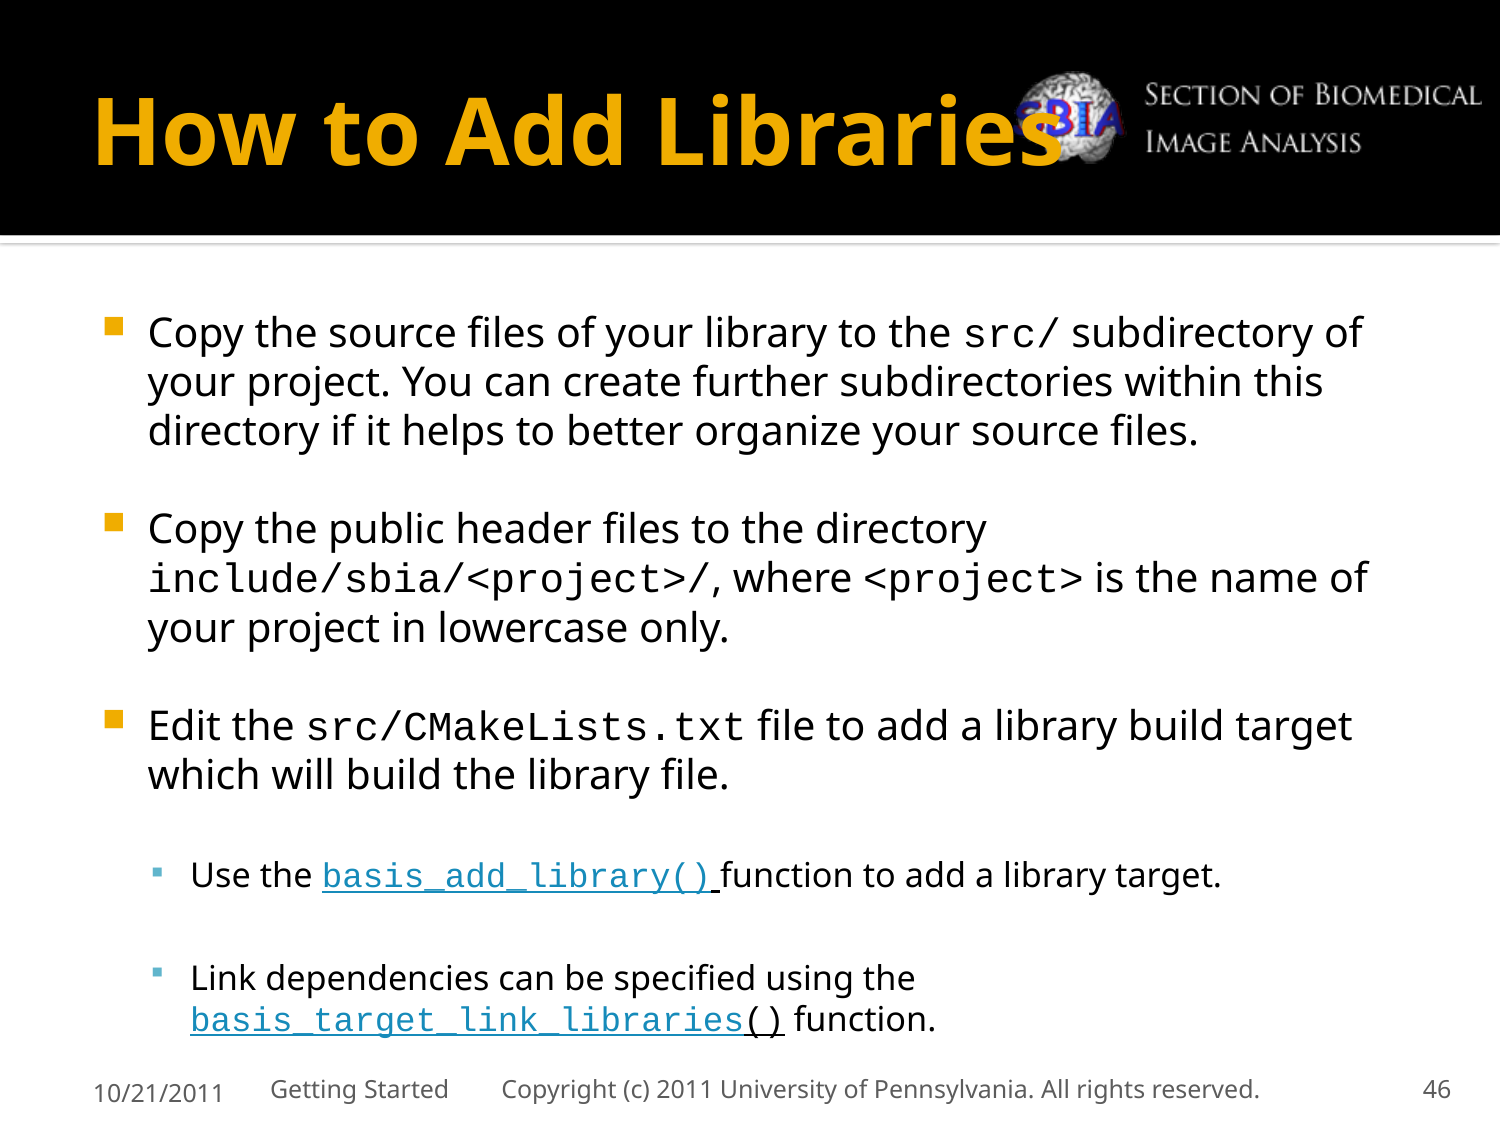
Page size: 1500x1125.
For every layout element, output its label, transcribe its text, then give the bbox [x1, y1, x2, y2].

slide_number 46 [1345, 1062, 1467, 1108]
list Copy the source files of your library to the src/ subdirectory of your project. You can create further subdirectories within this directory if it helps to better organize your source files. Copy the public header files to the directory include/sbia/<project>/, where <project> is the name of your project in lowercase only. Edit the src/CMakeLists.txt file to add a library build target which will build the library file. Use the basis_add_library() function to add a library target. Link dependencies can be specified using the basis_target_link_libraries() function. [75, 291, 1425, 1050]
footer Getting Started Copyright (c) 2011 University of Pennsylvania. All rights reserved. [262, 1062, 1337, 1108]
title How to Add Libraries [75, 25, 1425, 231]
picture [1425, 70, 1482, 165]
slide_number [75, 1062, 238, 1108]
